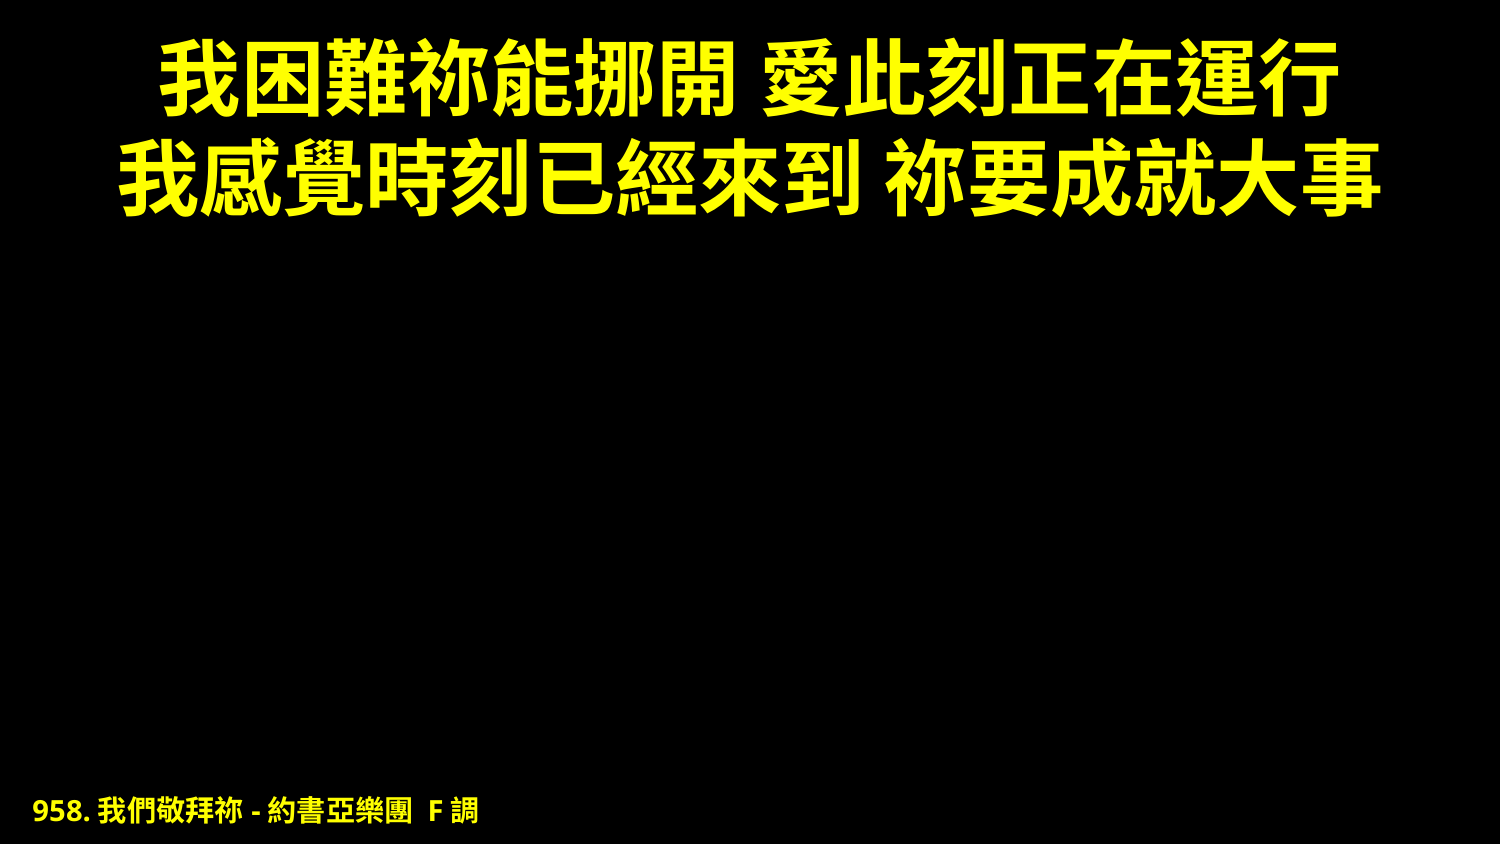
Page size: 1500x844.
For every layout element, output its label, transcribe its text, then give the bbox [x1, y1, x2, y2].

title 我困難祢能挪開 愛此刻正在運行 我感覺時刻已經來到 祢要成就大事 [0, 55, 1500, 197]
text_box 958.我們敬拜祢-約書亞樂團 F調 [17, 784, 774, 835]
